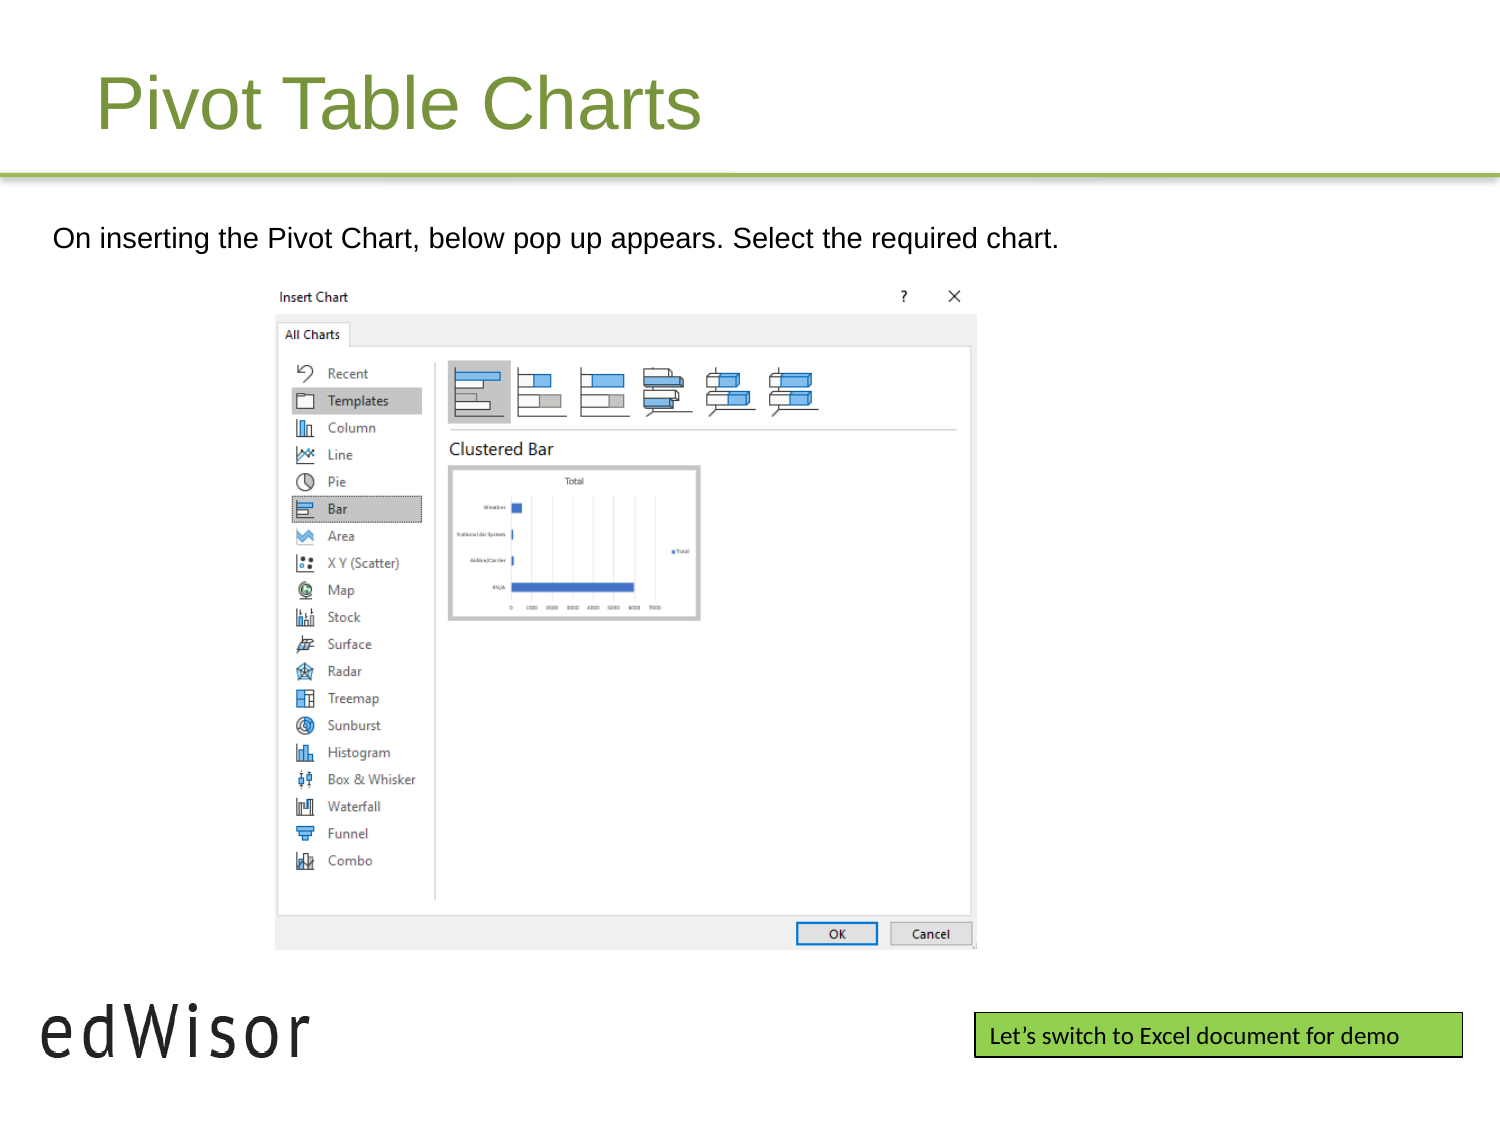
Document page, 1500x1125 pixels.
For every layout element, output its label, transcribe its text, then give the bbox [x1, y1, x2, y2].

text_box Let’s switch to Excel document for demo [975, 1012, 1463, 1058]
picture [37, 987, 313, 1076]
list On inserting the Pivot Chart, below pop up appears. Select the required chart. [37, 212, 1450, 989]
title Pivot Table Charts [37, 37, 762, 163]
picture [274, 285, 977, 951]
